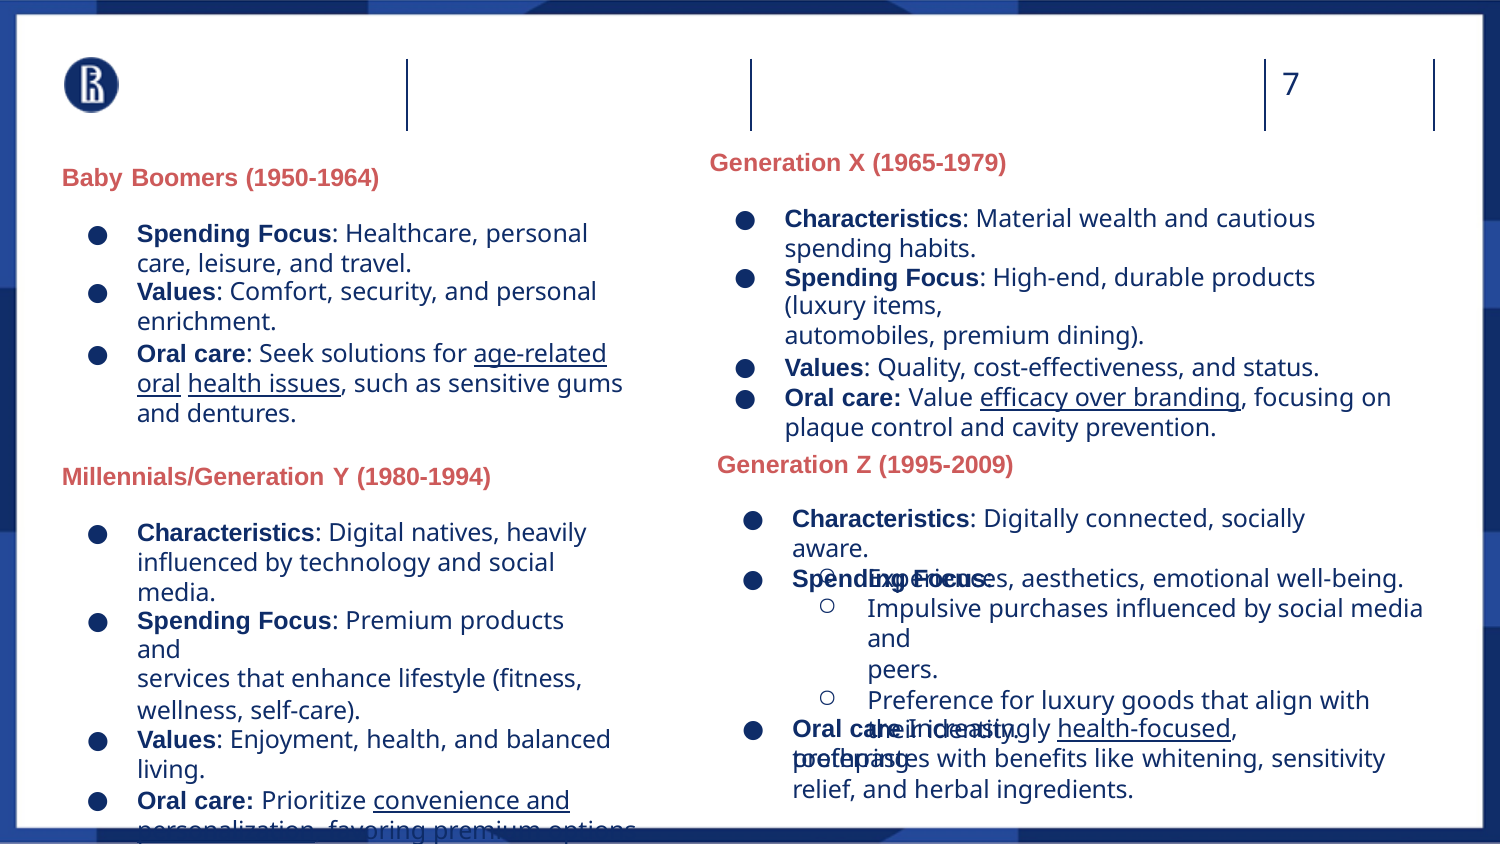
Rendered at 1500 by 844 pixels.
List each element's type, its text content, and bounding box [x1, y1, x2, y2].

text_box Characteristics: Digitally connected, socially aware. Spending Focus: [740, 500, 1375, 593]
text_box Generation Z (1995-2009) [715, 446, 1016, 479]
text_box toothpastes with benefits like whitening, sensitivity relief, and herbal ingredients. [790, 740, 1415, 804]
text_box Characteristics: Material wealth and cautious spending habits. Spending Focus: High-end, durable products (luxury items, automobiles, premium dining). Values: Quality, cost-effectiveness, and status. Oral care: Value efficacy over branding, focusing on plaque control and cavity prevention. [732, 199, 1453, 442]
text_box Experiences, aesthetics, emotional well-being. Impulsive purchases influenced by social media and peers. Preference for luxury goods that align with their identity. [815, 560, 1444, 744]
text_box Millennials/Generation Y (1980-1994) [59, 458, 498, 491]
text_box Spending Focus: Healthcare, personal care, leisure, and travel. Values: Comfort, security, and personal enrichment. Oral care: Seek solutions for age-related oral health issues, such as sensitive gums and dentures. [84, 214, 643, 428]
text_box Characteristics: Digital natives, heavily influenced by technology and social media. Spending Focus: Premium products and services that enhance lifestyle (fitness, wellness, self-care). Values: Enjoyment, health, and balanced living. Oral care: Prioritize convenience and personalization, favoring premium options like targeted gum care. [84, 513, 645, 844]
text_box 7 [1280, 61, 1302, 102]
text_box Generation X (1965-1979) [707, 144, 1010, 177]
text_box Baby Boomers (1950-1964) [59, 159, 383, 192]
picture [0, 0, 1500, 844]
text_box Oral care Increasingly health-focused, preferring [740, 710, 1334, 773]
